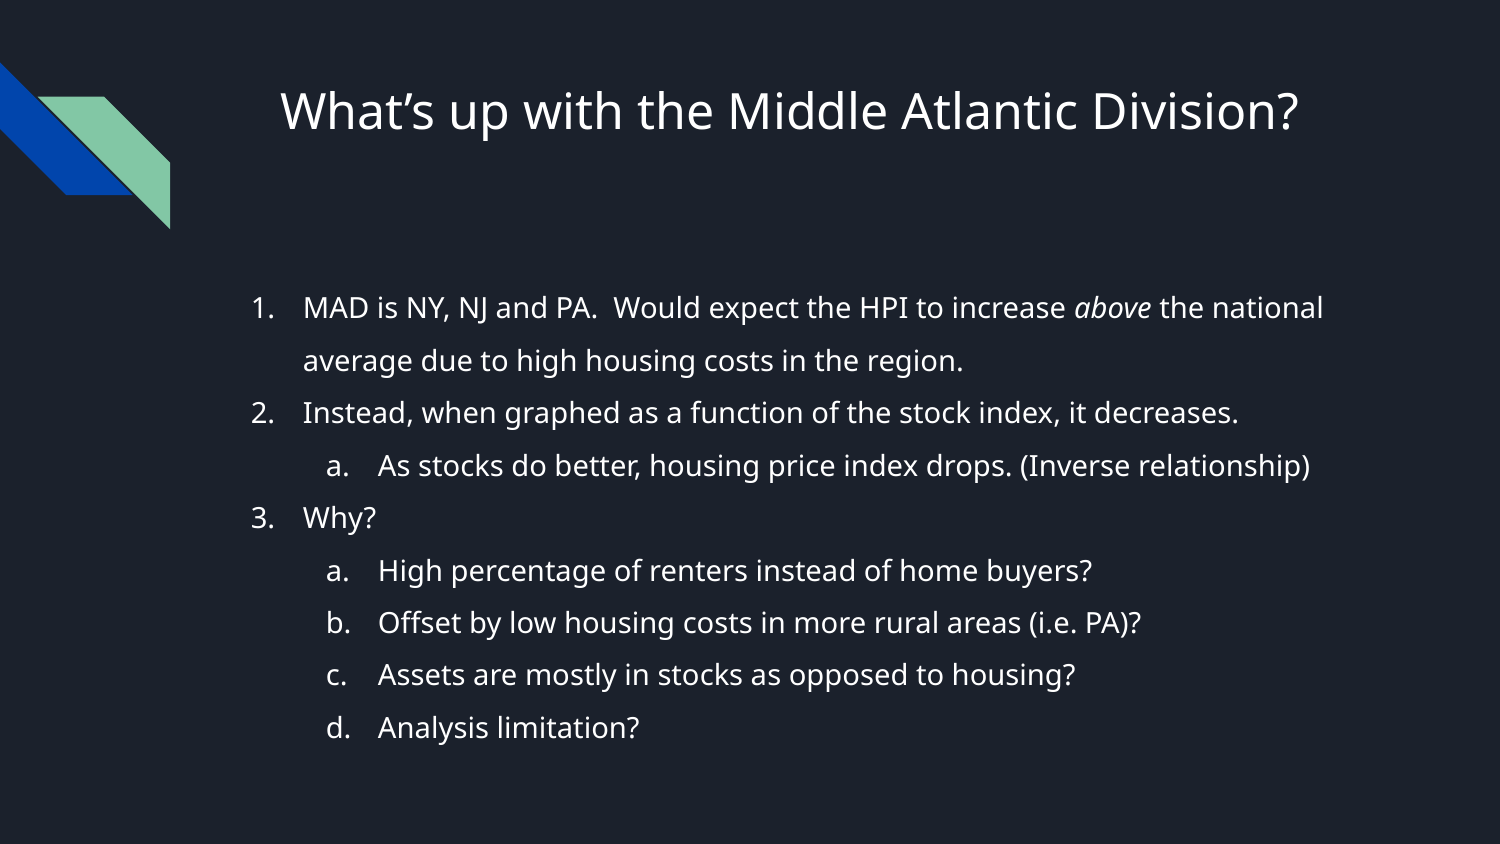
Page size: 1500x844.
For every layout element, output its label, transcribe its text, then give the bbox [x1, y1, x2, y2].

title What’s up with the Middle Atlantic Division? [212, 64, 1368, 215]
list MAD is NY, NJ and PA. Would expect the HPI to increase above the national average due to high housing costs in the region. Instead, when graphed as a function of the stock index, it decreases. As stocks do better, housing price index drops. (Inverse relationship) Why? High percentage of renters instead of home buyers? Offset by low housing costs in more rural areas (i.e. PA)? Assets are mostly in stocks as opposed to housing? Analysis limitation? [212, 257, 1368, 735]
